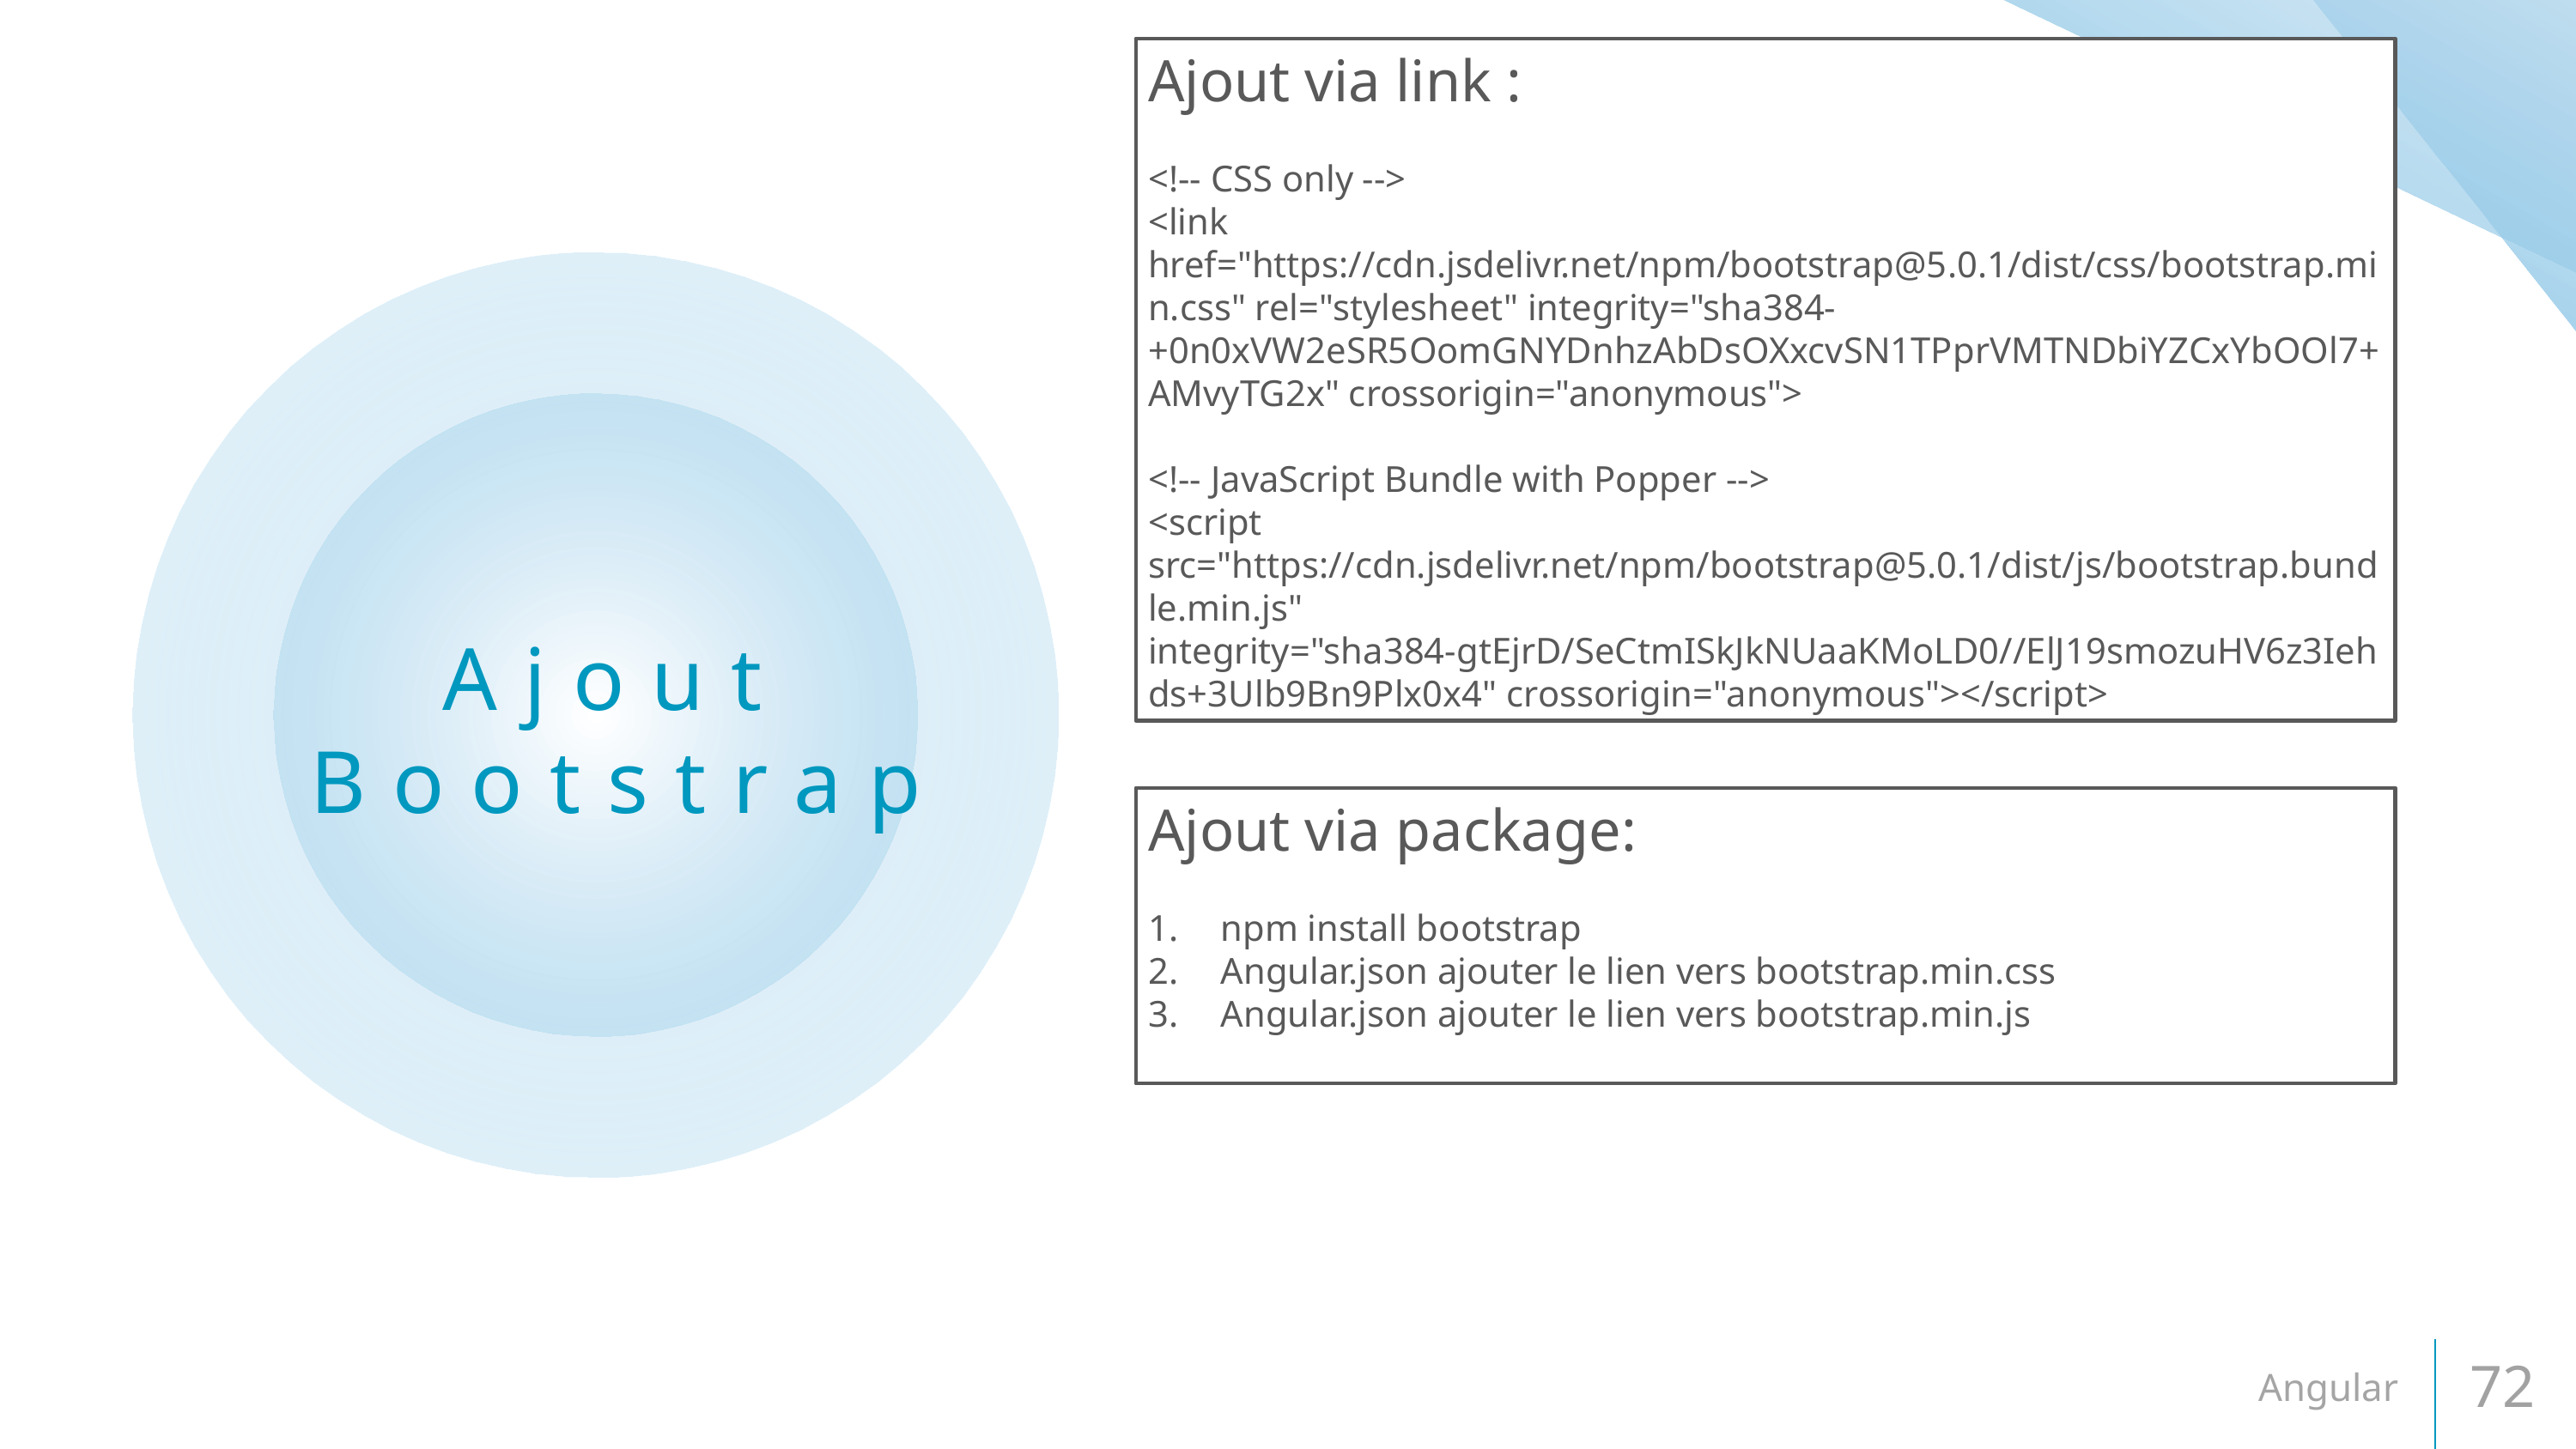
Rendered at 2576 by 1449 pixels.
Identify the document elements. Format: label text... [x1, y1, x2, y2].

slide_number 72 [2446, 1350, 2575, 1428]
text_box Ajout via link : <!-- CSS only --> <link href="https://cdn.jsdelivr.net/npm/bootstrap@5.0.1/dist/css/bootstrap.min.css" rel="stylesheet" integrity="sha384-+0n0xVW2eSR5OomGNYDnhzAbDsOXxcvSN1TPprVMTNDbiYZCxYbOOl7+AMvyTG2x" crossorigin="anonymous"> <!-- JavaScript Bundle with Popper --> <script src="https://cdn.jsdelivr.net/npm/bootstrap@5.0.1/dist/js/bootstrap.bundle.min.js" integrity="sha384-gtEjrD/SeCtmISkJkNUaaKMoLD0//ElJ19smozuHV6z3Iehds+3Ulb9Bn9Plx0x4" crossorigin="anonymous"></script> [1134, 37, 2397, 723]
text_box Ajout via package: npm install bootstrap Angular.json ajouter le lien vers bootstrap.min.css Angular.json ajouter le lien vers bootstrap.min.js [1134, 786, 2397, 1085]
title Ajout Bootstrap [159, 540, 1072, 915]
footer Angular [1326, 1350, 2421, 1428]
